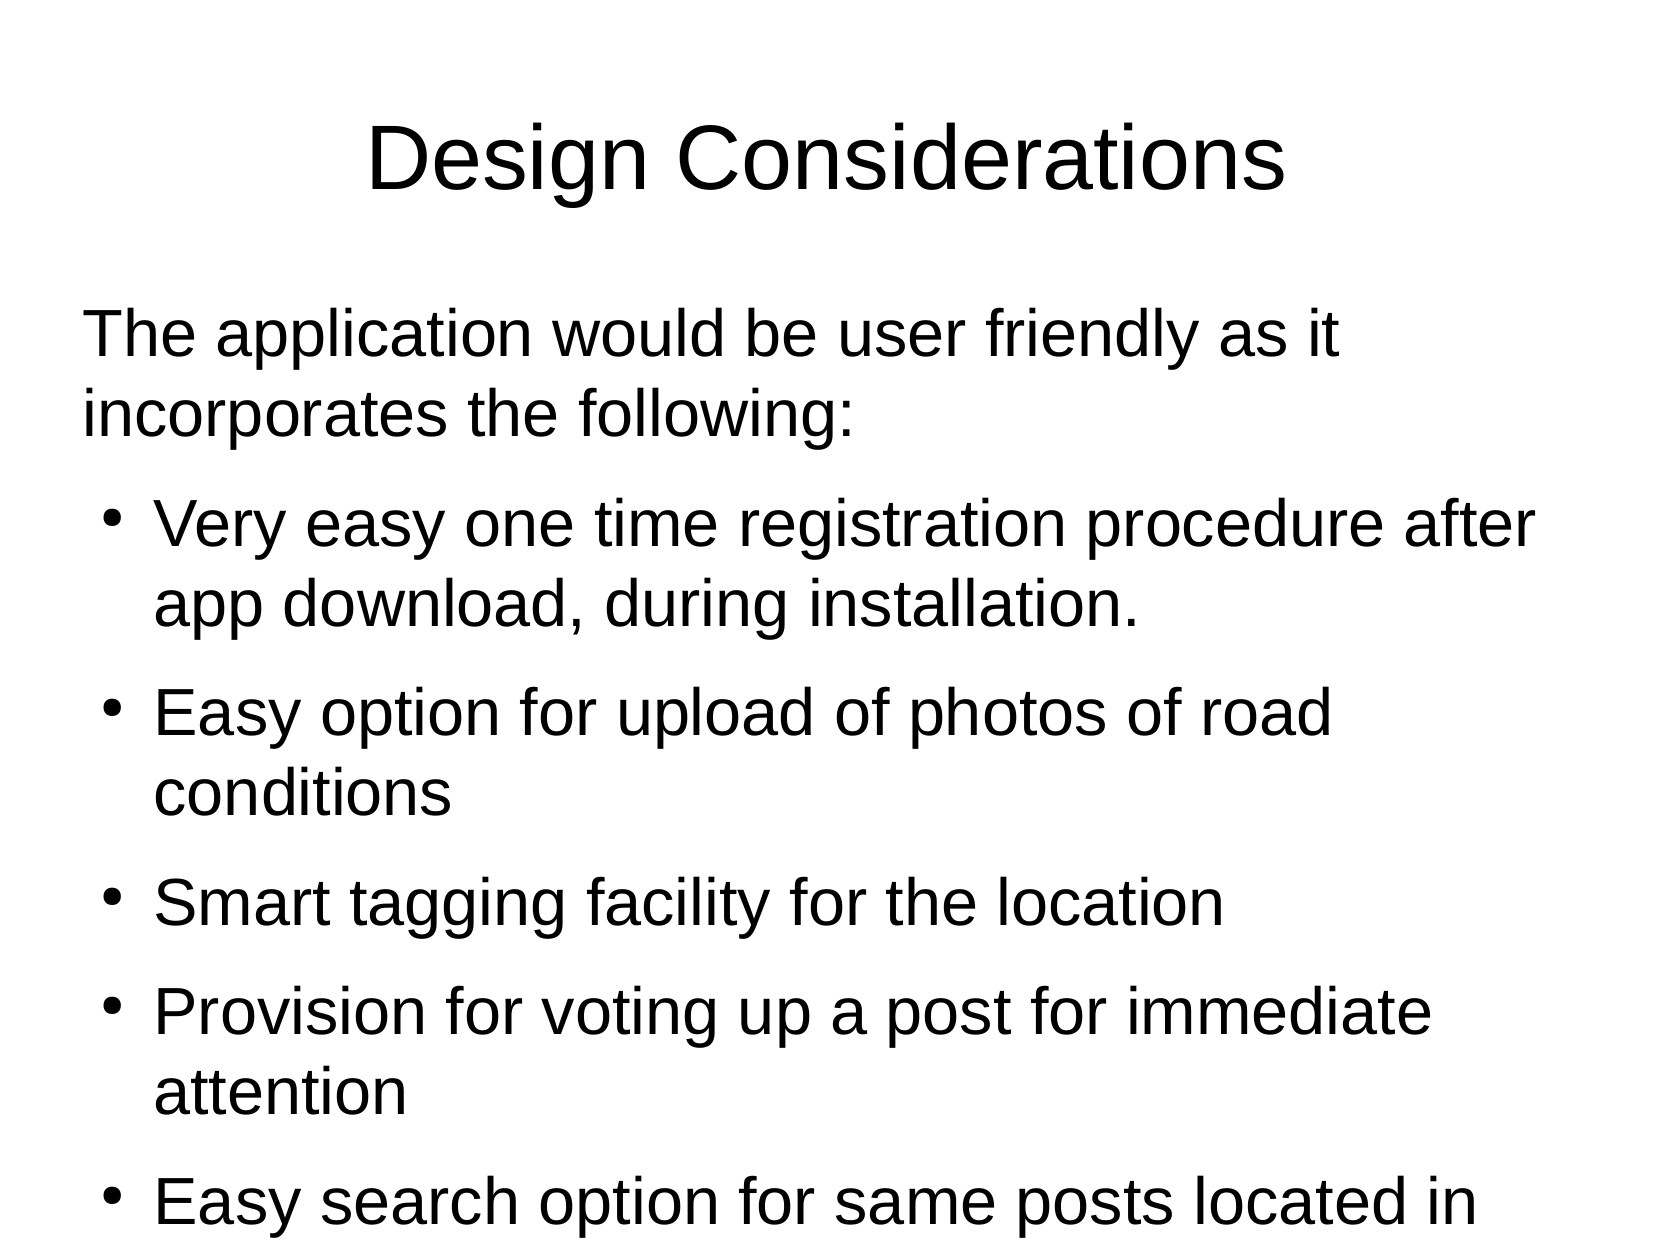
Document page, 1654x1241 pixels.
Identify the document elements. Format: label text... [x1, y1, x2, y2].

title Design Considerations [82, 49, 1571, 257]
list The application would be user friendly as it incorporates the following: Very easy one time registration procedure after app download, during installation. Easy option for upload of photos of road conditions Smart tagging facility for the location Provision for voting up a post for immediate attention Easy search option for same posts located in that area Provision for providing more details if users are interested [82, 290, 1571, 1010]
